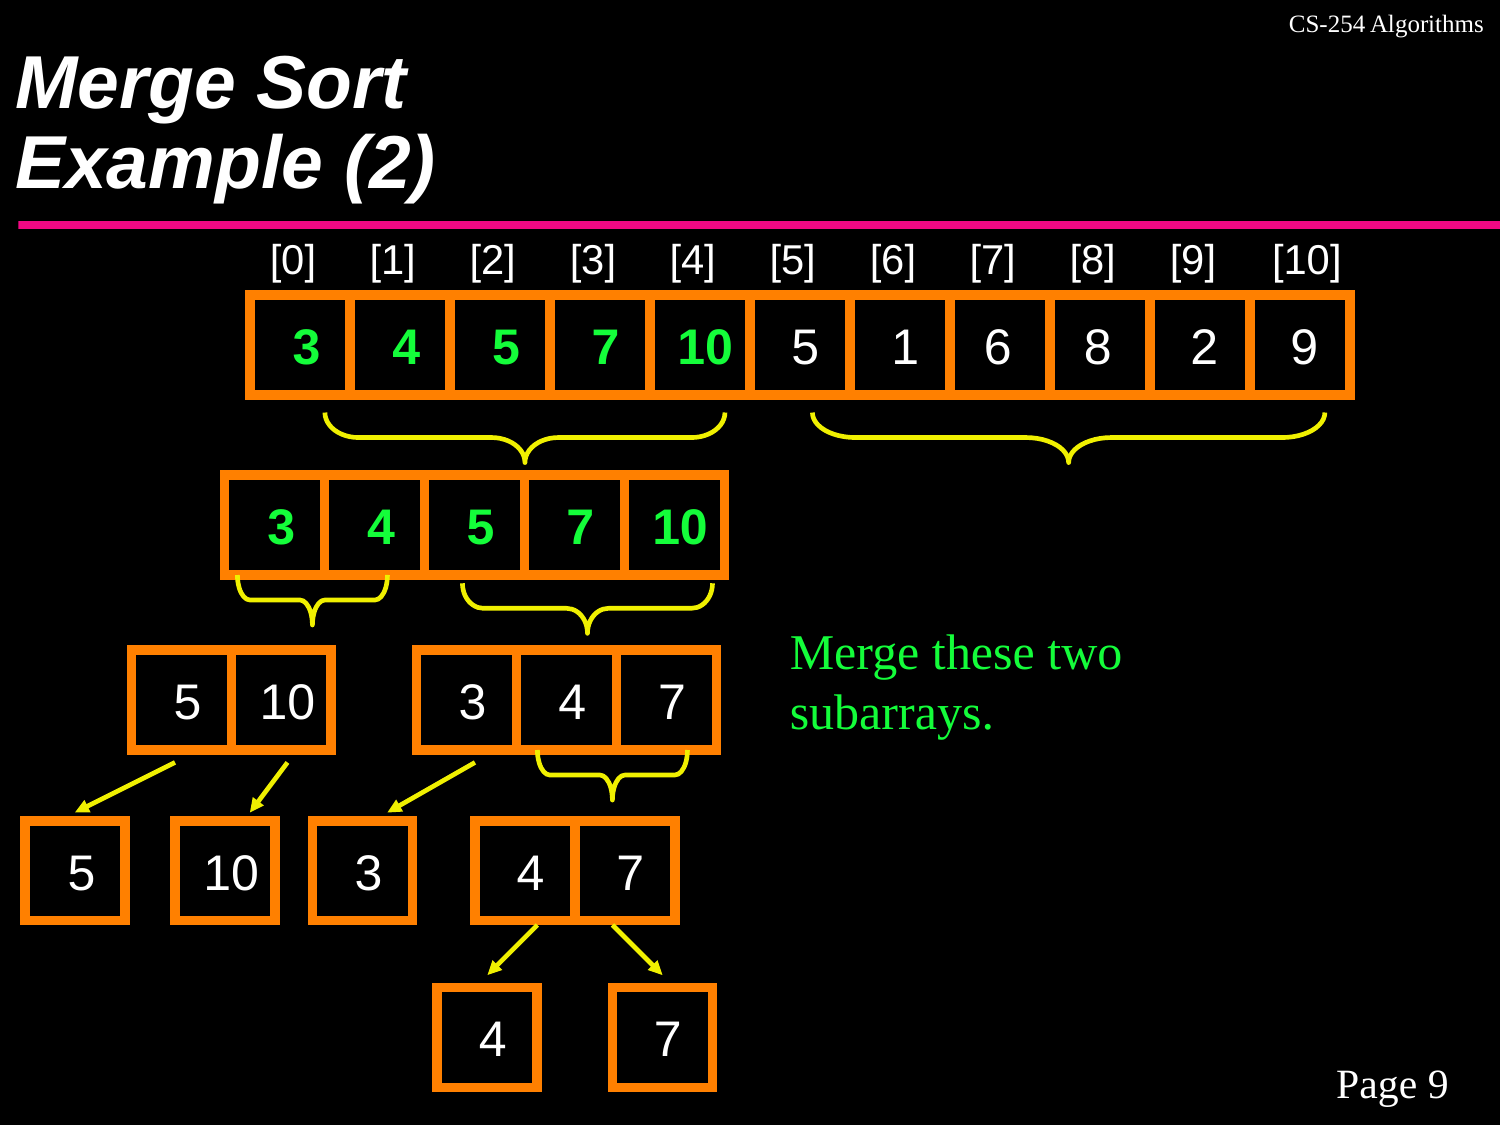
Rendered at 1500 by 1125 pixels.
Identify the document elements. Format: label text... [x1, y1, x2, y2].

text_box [24, 820, 127, 921]
text_box [487, 924, 538, 976]
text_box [224, 474, 725, 575]
text_box [75, 762, 176, 813]
text_box Merge these two subarrays. [774, 612, 1175, 748]
text_box [612, 924, 663, 976]
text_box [612, 987, 713, 1088]
text_box [249, 762, 288, 813]
title Merge Sort Example (2) [0, 0, 1500, 213]
text_box [537, 750, 688, 801]
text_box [249, 224, 1357, 395]
text_box [237, 575, 388, 625]
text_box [174, 820, 276, 921]
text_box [312, 820, 414, 921]
text_box [812, 412, 1325, 463]
text_box [324, 412, 725, 463]
text_box [387, 762, 476, 813]
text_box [416, 649, 717, 750]
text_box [131, 649, 333, 750]
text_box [436, 987, 538, 1088]
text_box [474, 820, 676, 921]
text_box [462, 583, 713, 634]
